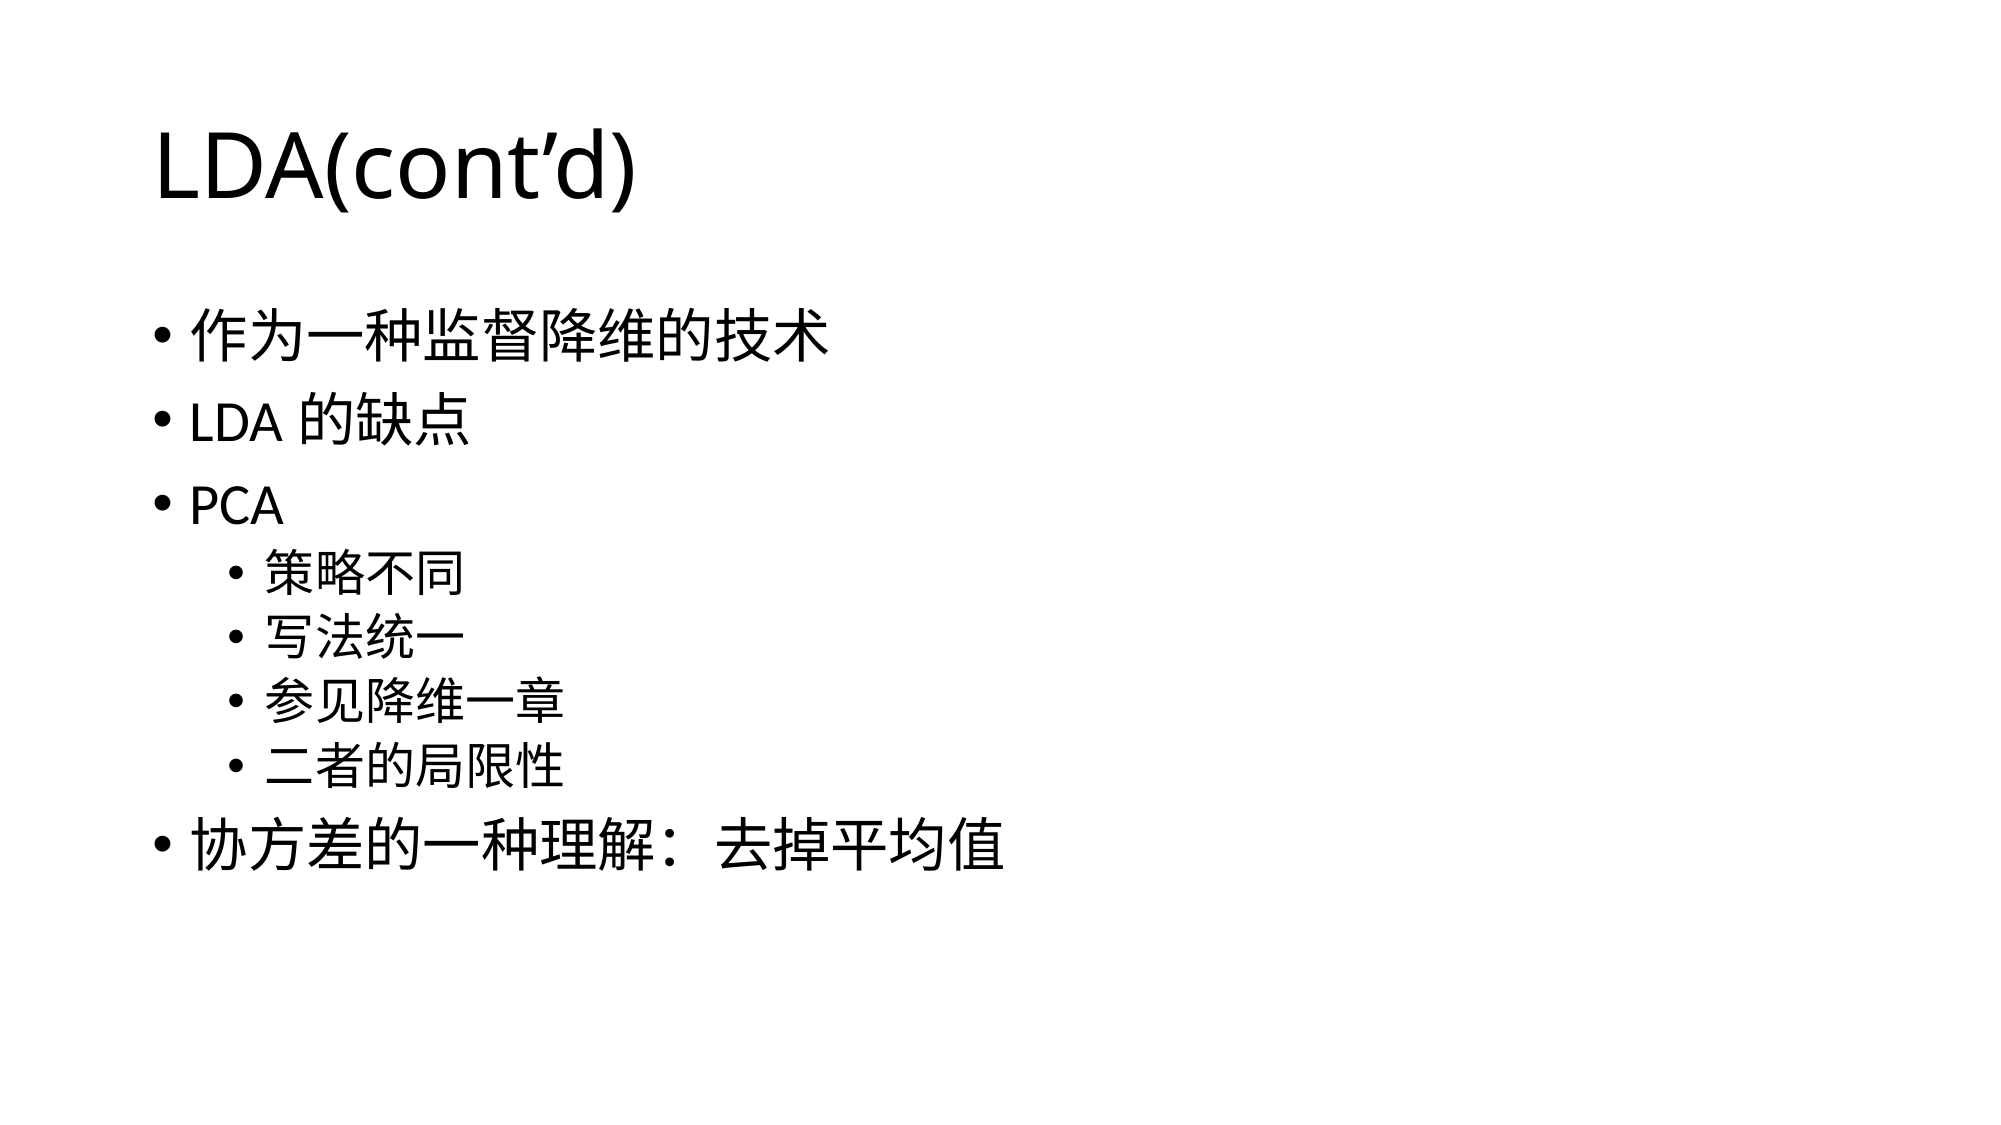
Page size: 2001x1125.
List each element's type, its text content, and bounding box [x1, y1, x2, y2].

title LDA(cont’d) [137, 59, 1863, 278]
list 作为一种监督降维的技术 LDA的缺点 PCA 策略不同 写法统一 参见降维一章 二者的局限性 协方差的一种理解：去掉平均值 [137, 299, 1863, 1014]
